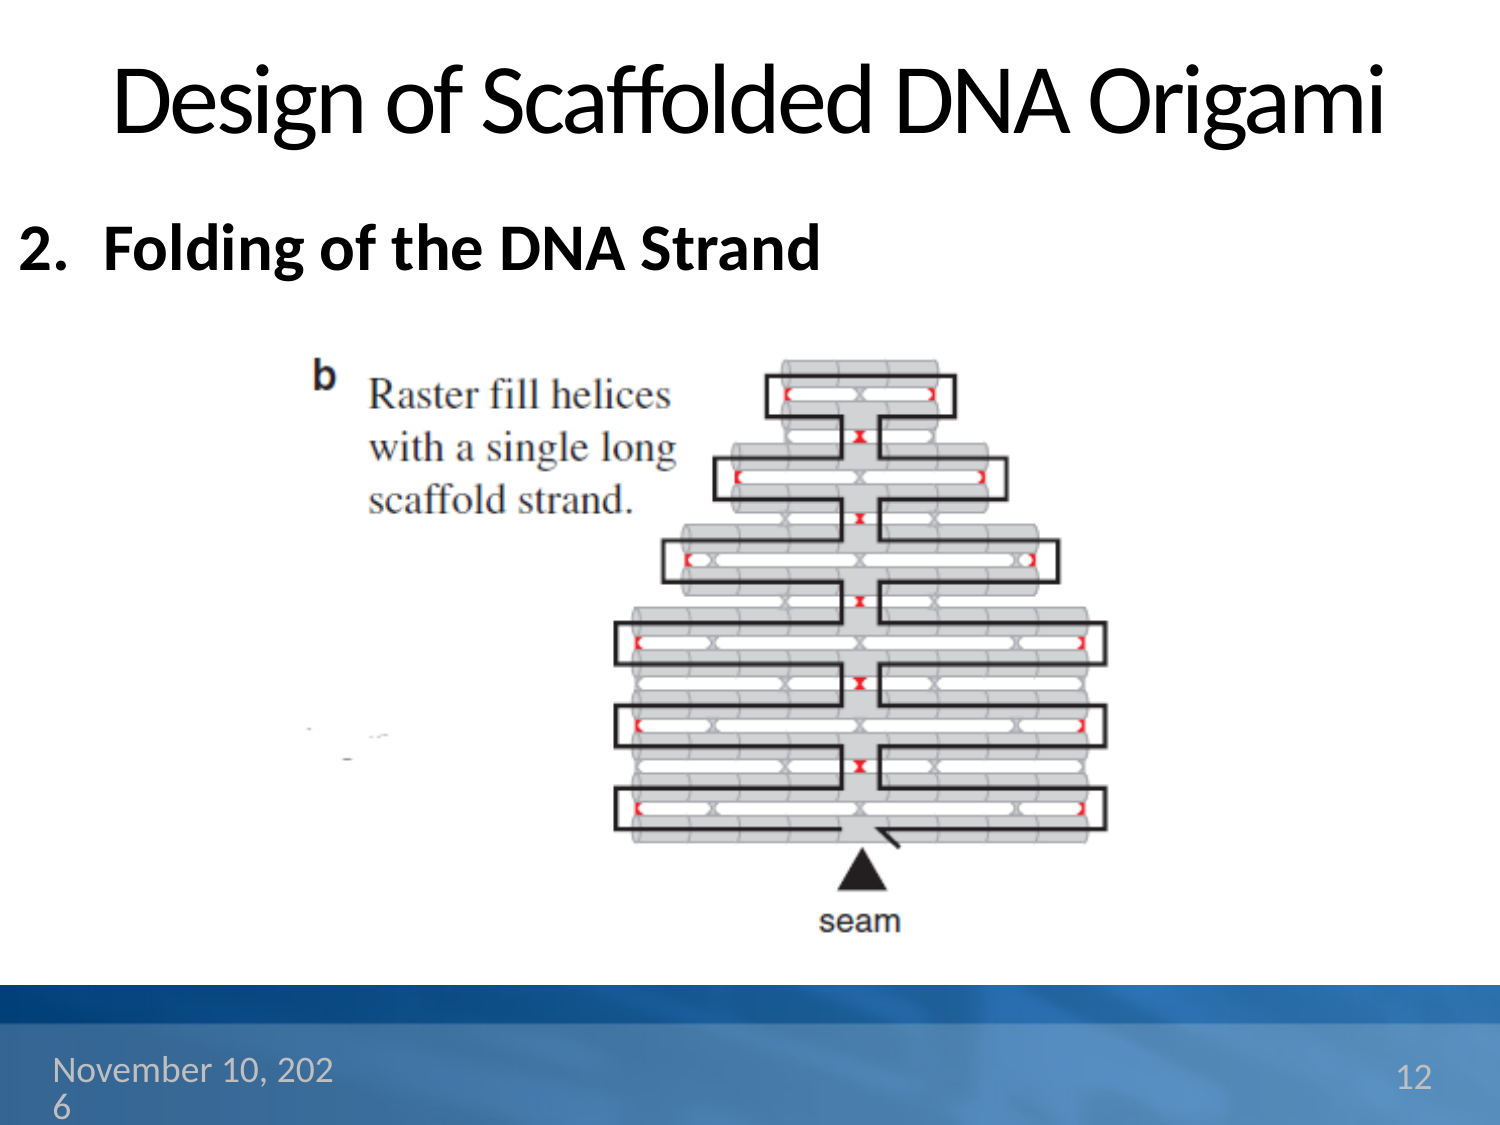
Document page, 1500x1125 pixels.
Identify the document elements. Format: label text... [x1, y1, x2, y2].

picture [287, 324, 1145, 963]
text_box Folding of the DNA Strand [18, 212, 1482, 541]
picture [0, 985, 1500, 1125]
title Design of Scaffolded DNA Origami [62, 47, 1438, 157]
